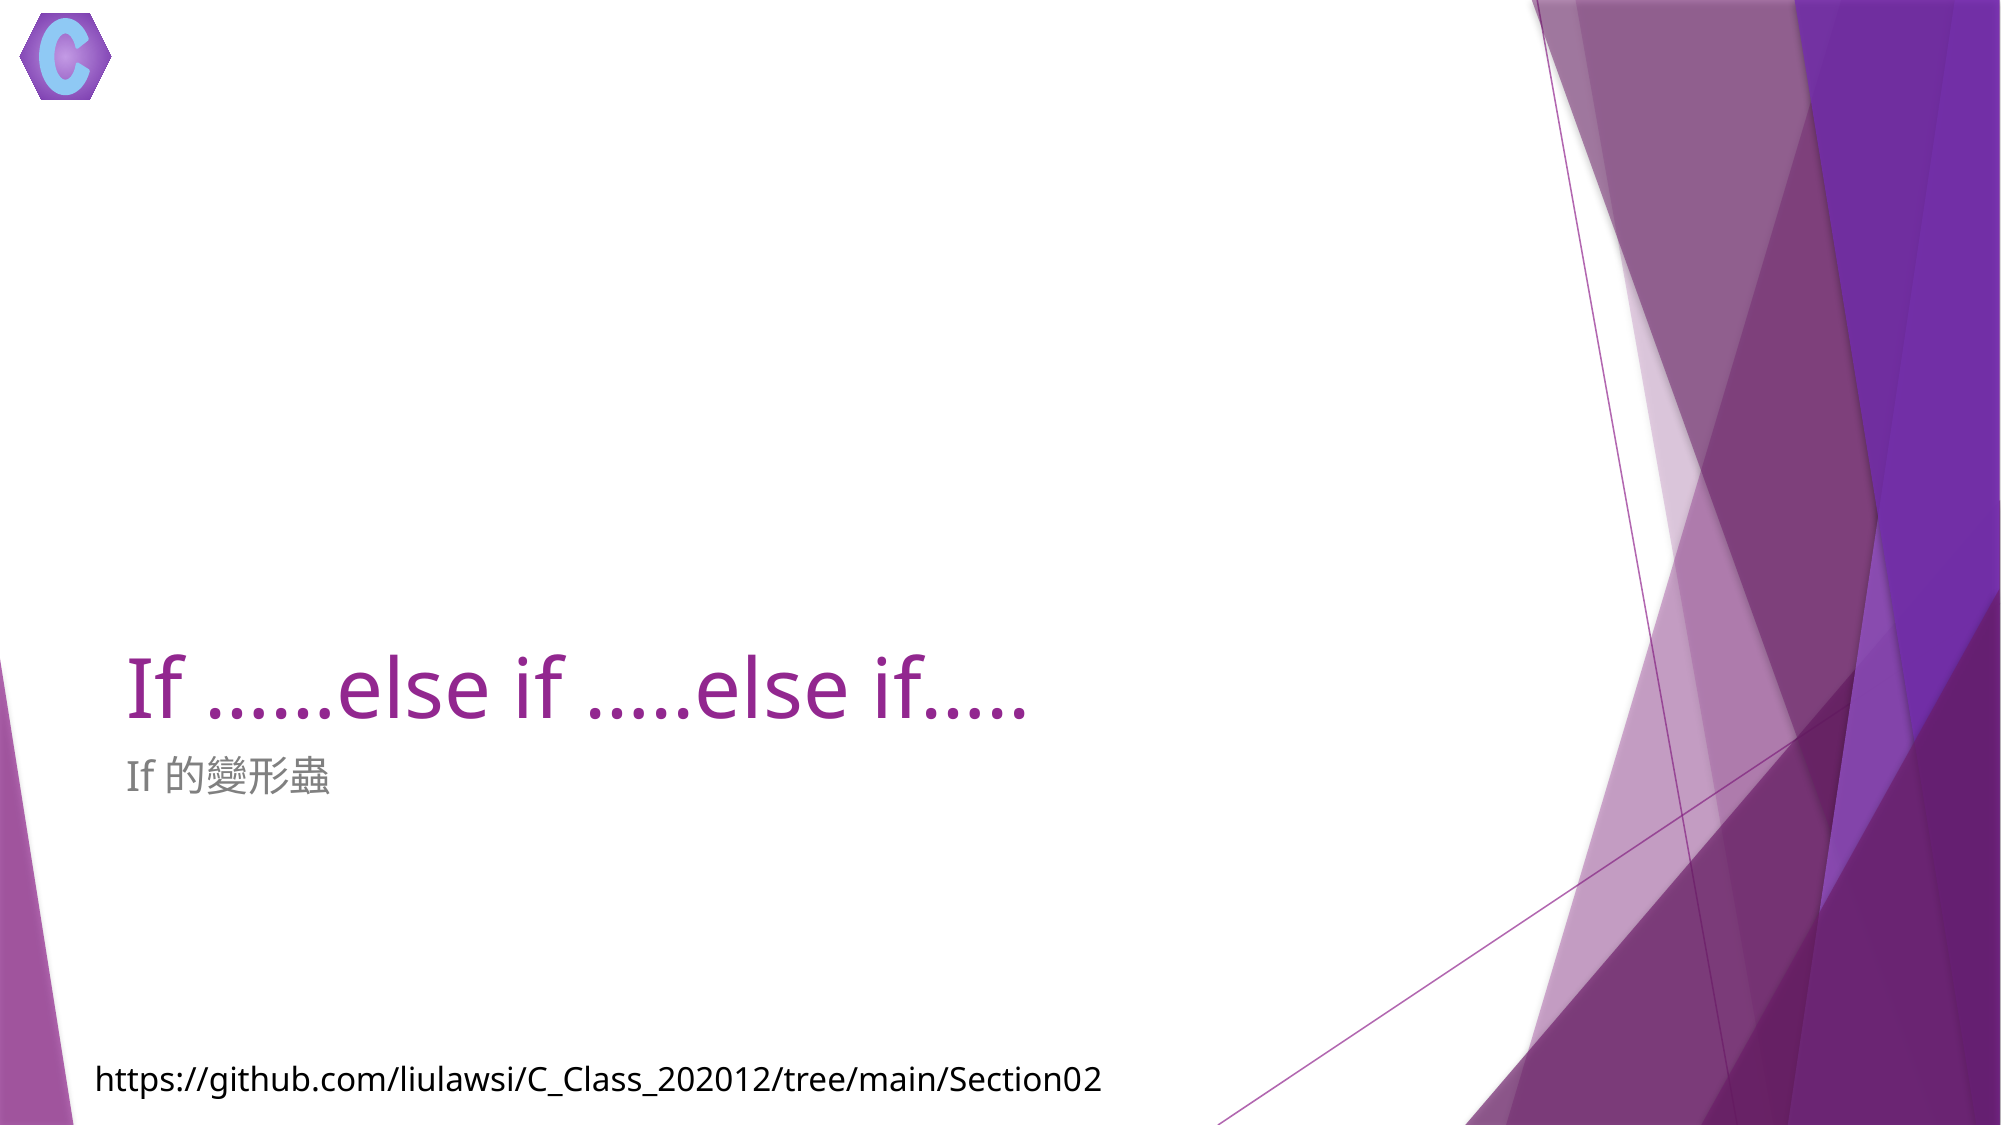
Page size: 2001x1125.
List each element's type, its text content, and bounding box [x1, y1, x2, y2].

title If ……else if …..else if….. [111, 443, 1522, 742]
list If的變形蟲 [111, 742, 1522, 884]
